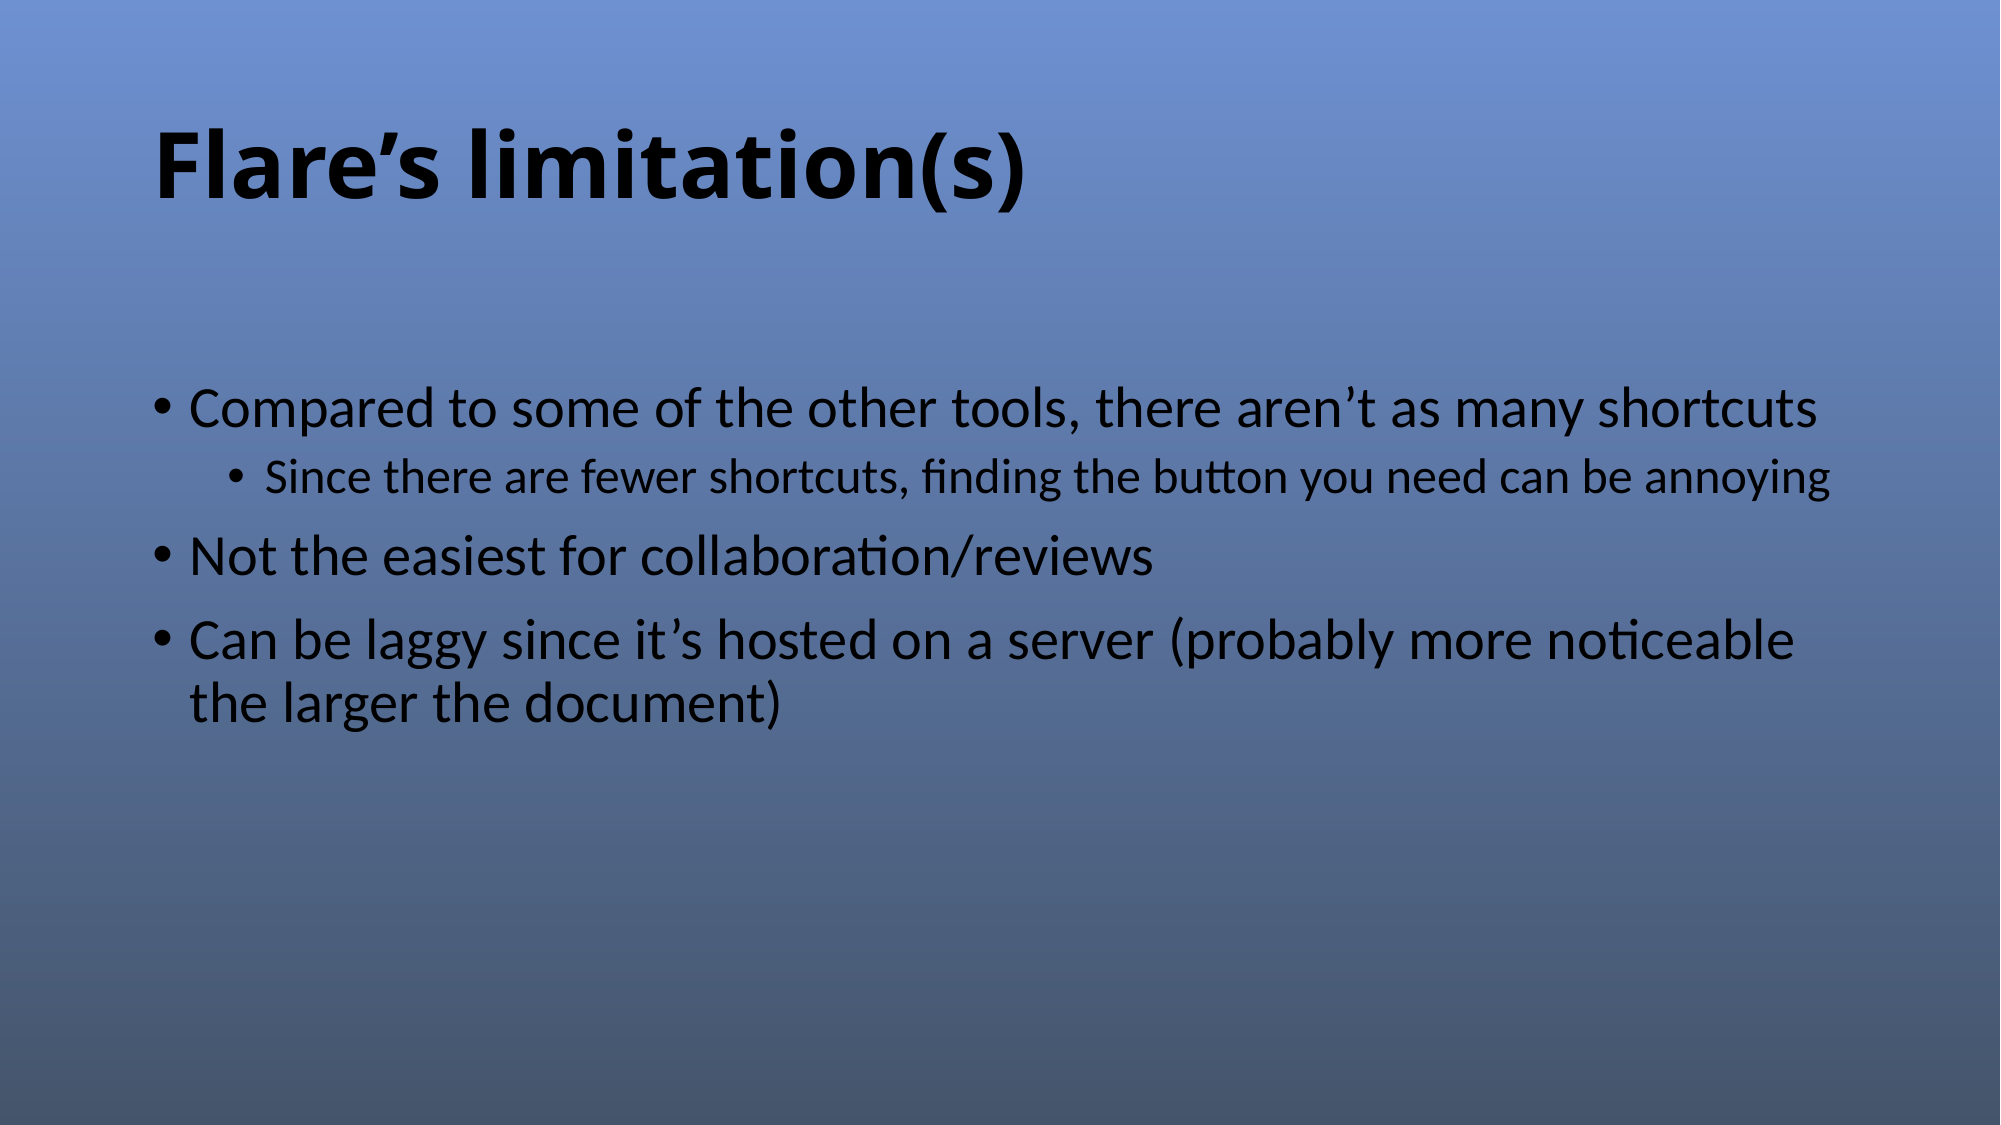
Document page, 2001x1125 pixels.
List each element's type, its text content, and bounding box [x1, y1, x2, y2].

title Flare’s limitation(s) [137, 59, 1863, 278]
list Compared to some of the other tools, there aren’t as many shortcuts Since there are fewer shortcuts, finding the button you need can be annoying Not the easiest for collaboration/reviews Can be laggy since it’s hosted on a server (probably more noticeable the larger the document) [137, 369, 1863, 1084]
